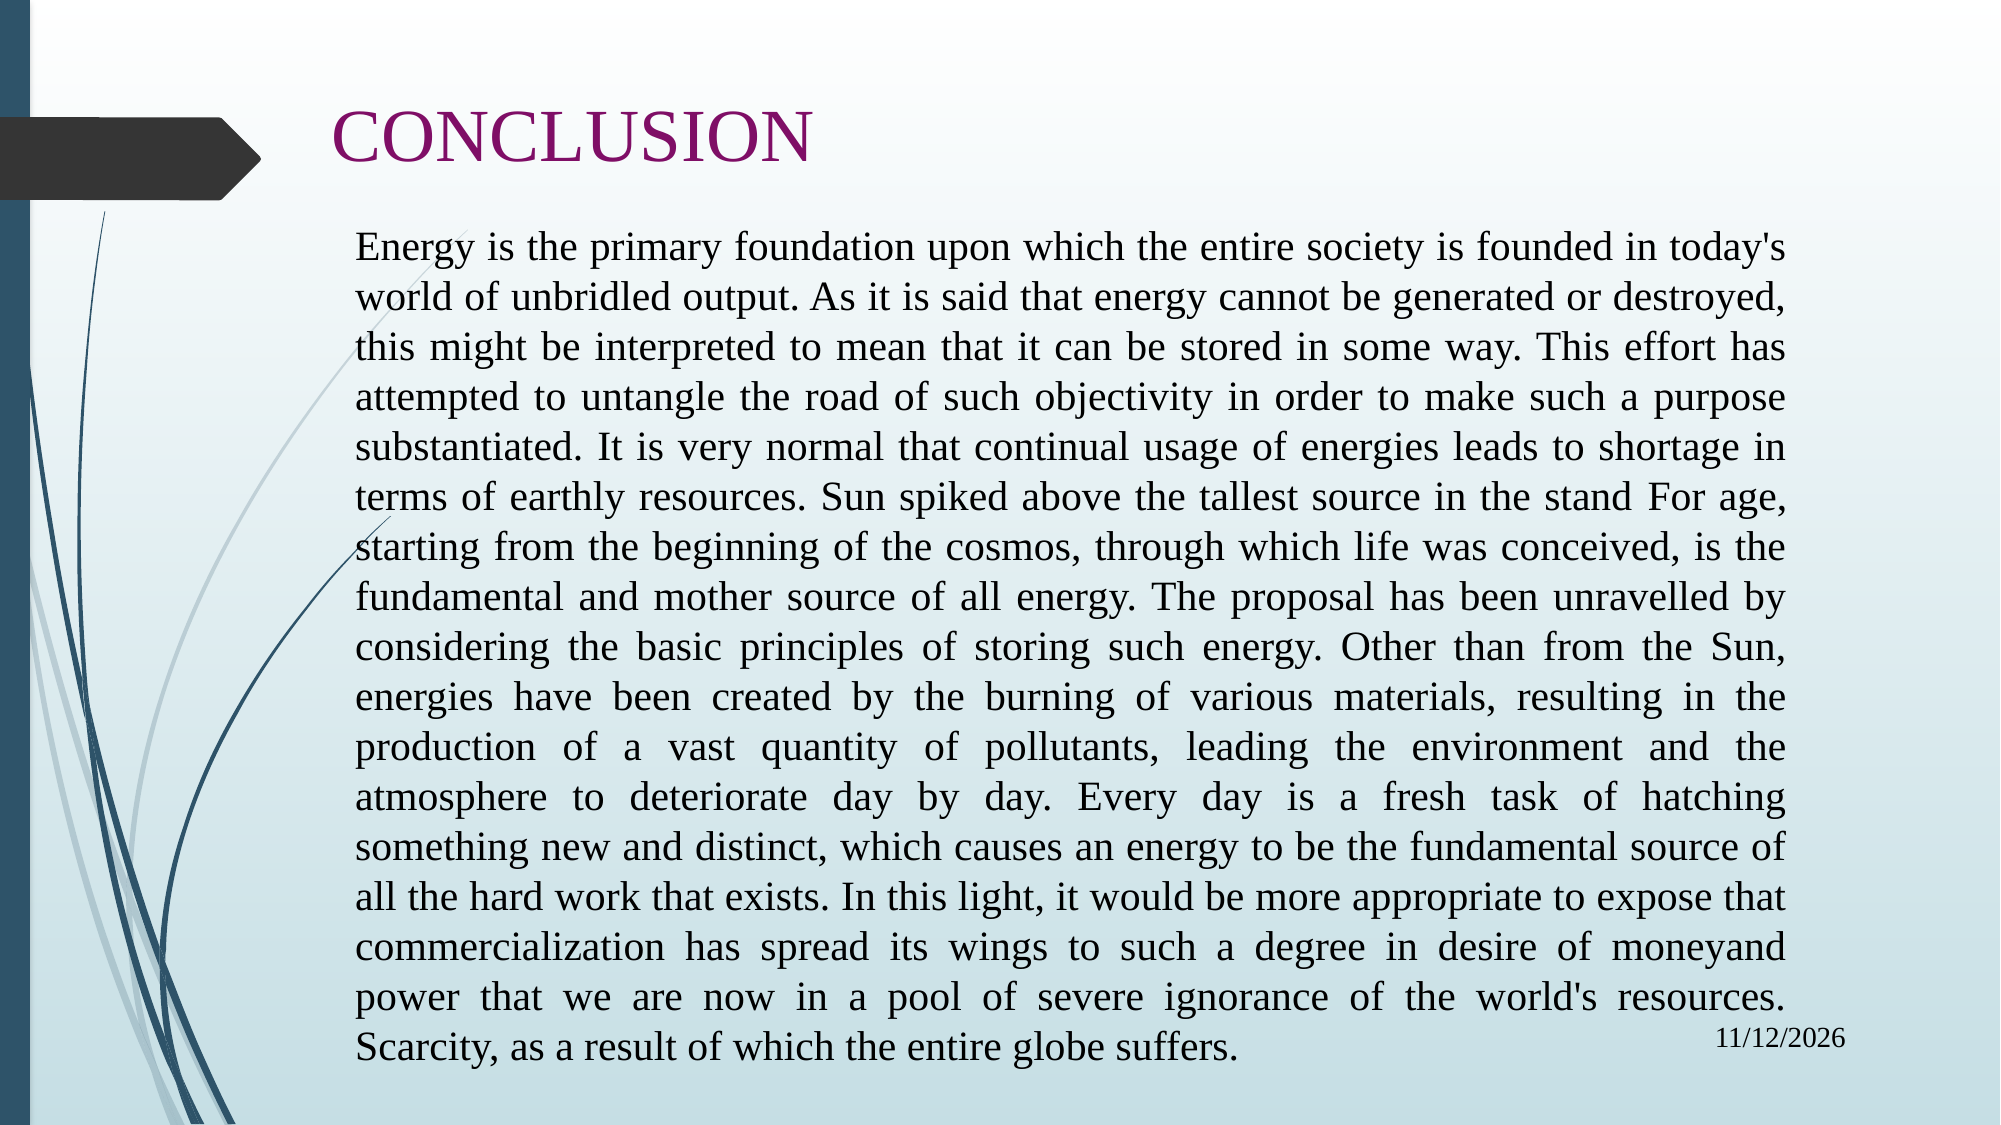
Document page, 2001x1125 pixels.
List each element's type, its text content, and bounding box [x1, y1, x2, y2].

title CONCLUSION [316, 79, 1888, 233]
list Energy is the primary foundation upon which the entire society is founded in today's world of unbridled output. As it is said that energy cannot be generated or destroyed, this might be interpreted to mean that it can be stored in some way. This effort has attempted to untangle the road of such objectivity in order to make such a purpose substantiated. It is very normal that continual usage of energies leads to shortage in terms of earthly resources. Sun spiked above the tallest source in the stand For age, starting from the beginning of the cosmos, through which life was conceived, is the fundamental and mother source of all energy. The proposal has been unravelled by considering the basic principles of storing such energy. Other than from the Sun, energies have been created by the burning of various materials, resulting in the production of a vast quantity of pollutants, leading the environment and the atmosphere to deteriorate day by day. Every day is a fresh task of hatching something new and distinct, which causes an energy to be the fundamental source of all the hard work that exists. In this light, it would be more appropriate to expose that commercialization has spread its wings to such a degree in desire of moneyand power that we are now in a pool of severe ignorance of the world's resources. Scarcity, as a result of which the entire globe suffers. [340, 211, 1803, 914]
slide_number [1699, 1005, 1888, 1067]
